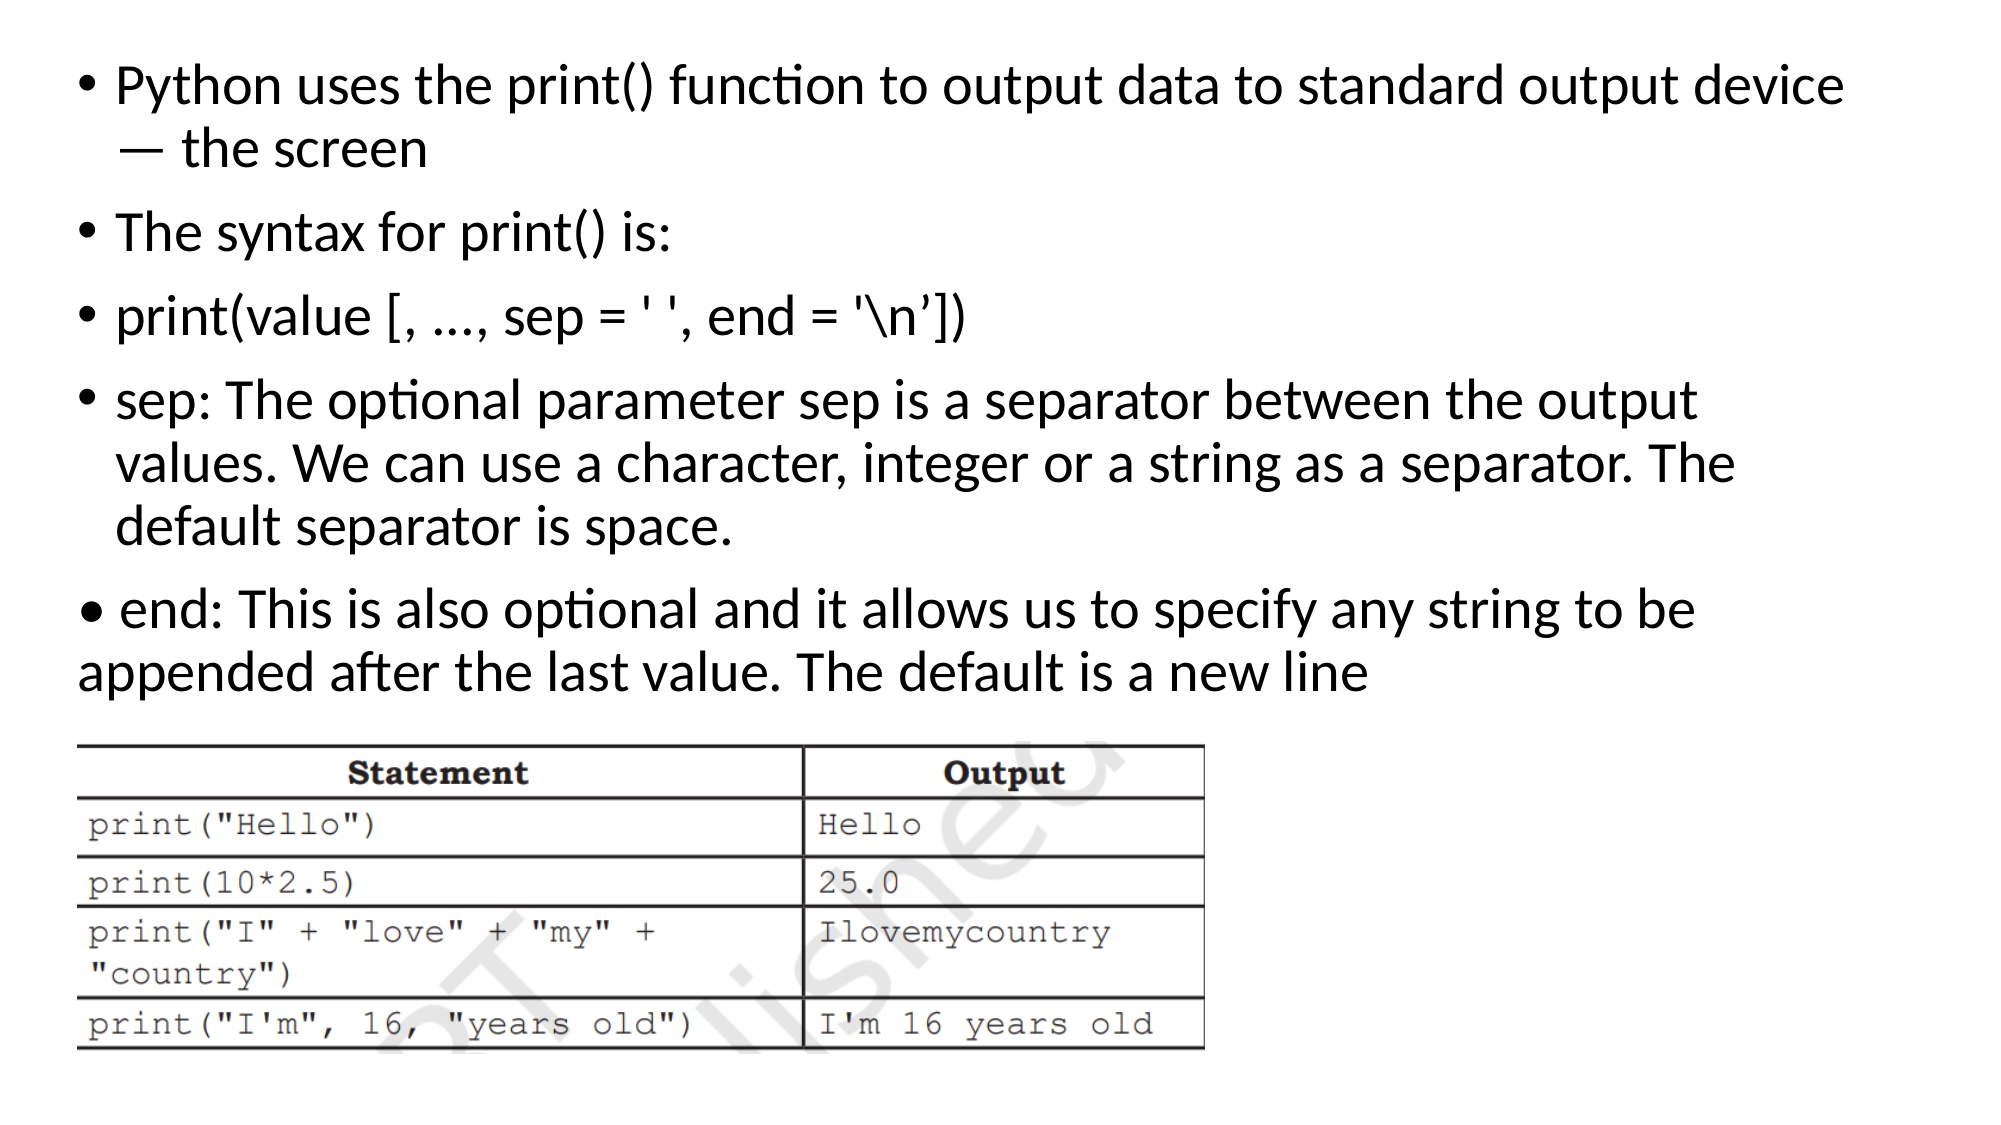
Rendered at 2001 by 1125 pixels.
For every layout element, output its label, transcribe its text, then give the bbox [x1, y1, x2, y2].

list Python uses the print() function to output data to standard output device — the screen The syntax for print() is: print(value [, ..., sep = ' ', end = '\n’]) sep: The optional parameter sep is a separator between the output values. We can use a character, integer or a string as a separator. The default separator is space. • end: This is also optional and it allows us to specify any string to be appended after the last value. The default is a new line [62, 47, 1863, 1014]
picture [77, 741, 1205, 1054]
